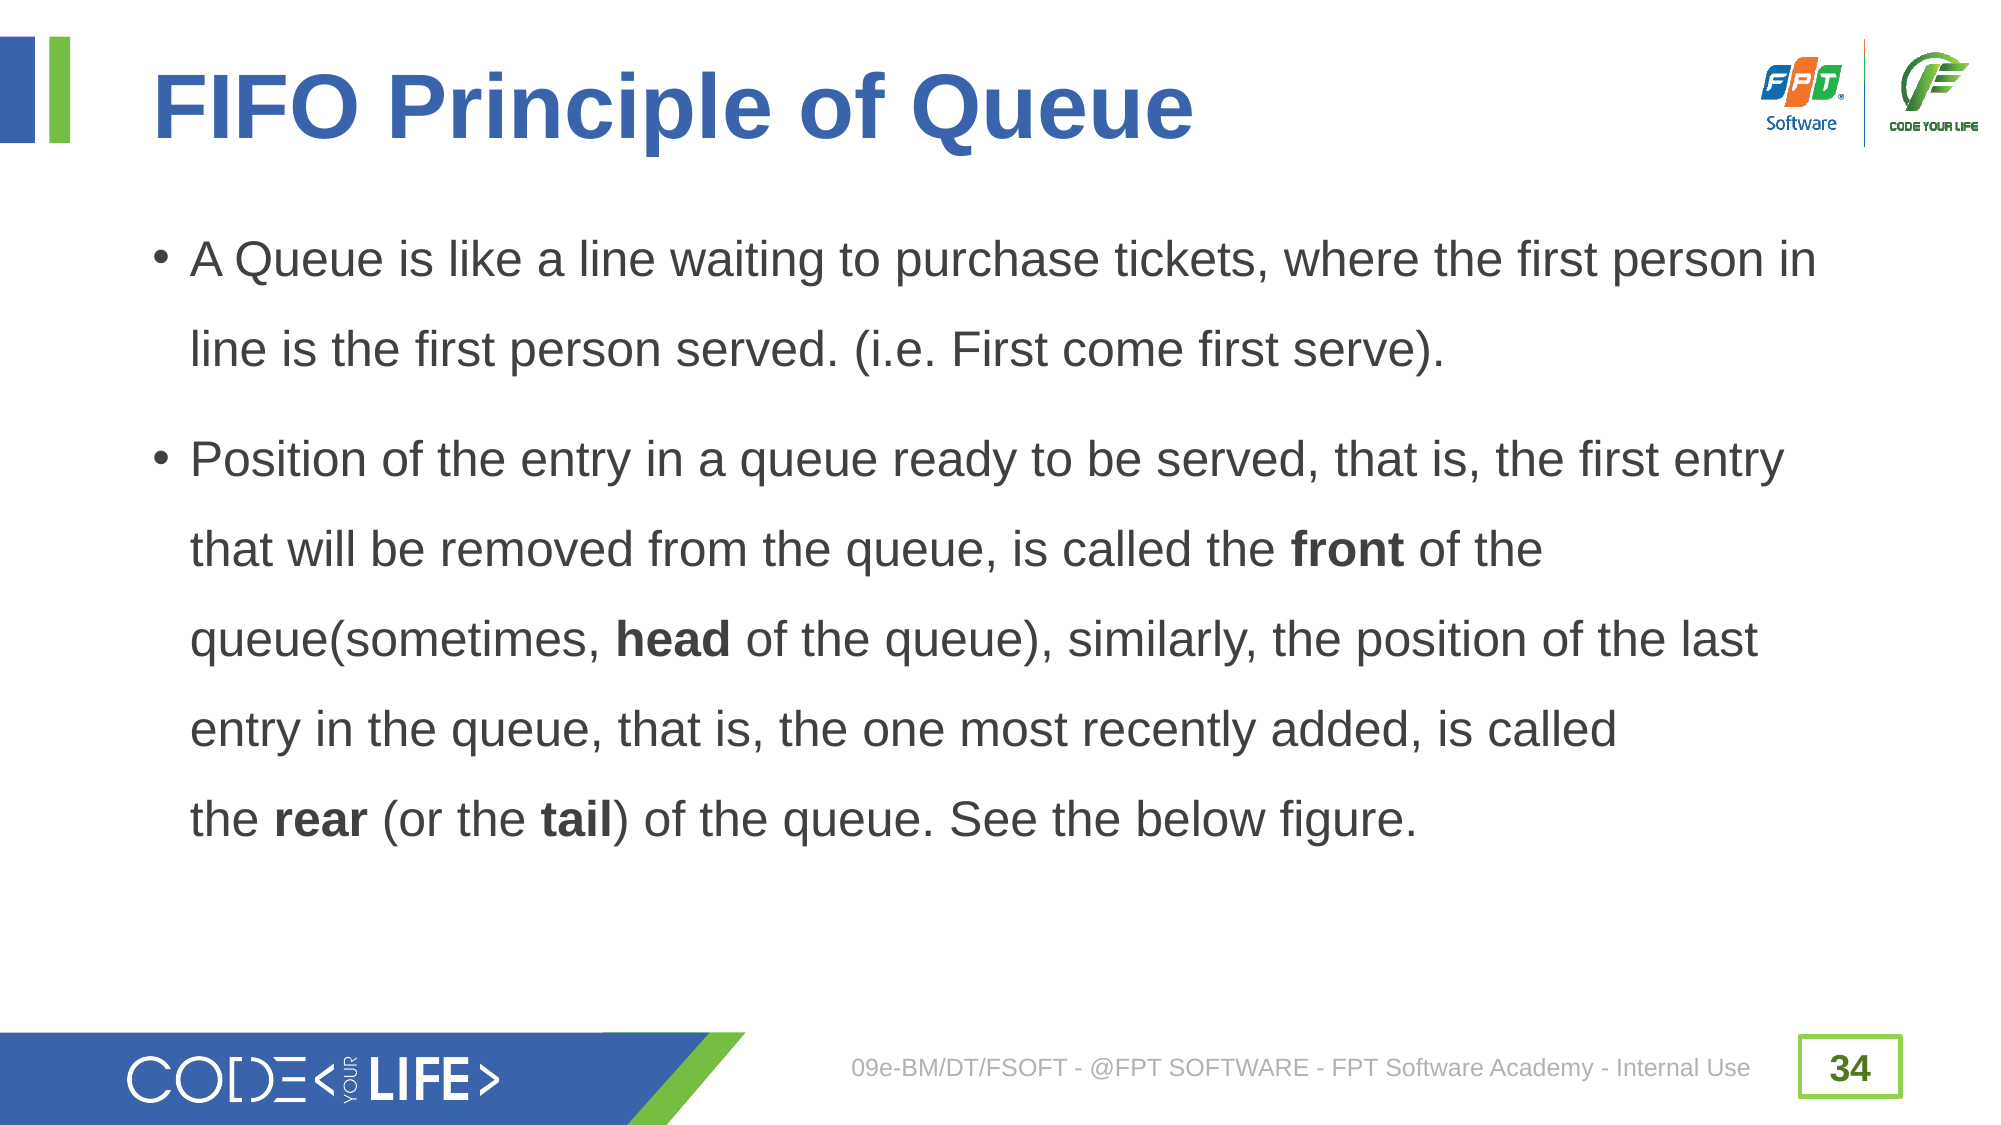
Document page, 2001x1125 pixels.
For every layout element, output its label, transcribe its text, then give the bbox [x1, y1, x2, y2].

title FIFO Principle of Queue [137, 29, 1863, 188]
slide_number 34 [1798, 1034, 1903, 1099]
picture [1741, 28, 1994, 158]
footer 09e-BM/DT/FSOFT - @FPT SOFTWARE - FPT Software Academy - Internal Use [804, 1036, 1800, 1097]
picture [127, 1056, 499, 1104]
list A Queue is like a line waiting to purchase tickets, where the first person in line is the first person served. (i.e. First come first serve). Position of the entry in a queue ready to be served, that is, the first entry that will be removed from the queue, is called the front of the queue(sometimes, head of the queue), similarly, the position of the last entry in the queue, that is, the one most recently added, is called the rear (or the tail) of the queue. See the below figure. [137, 188, 1863, 1012]
